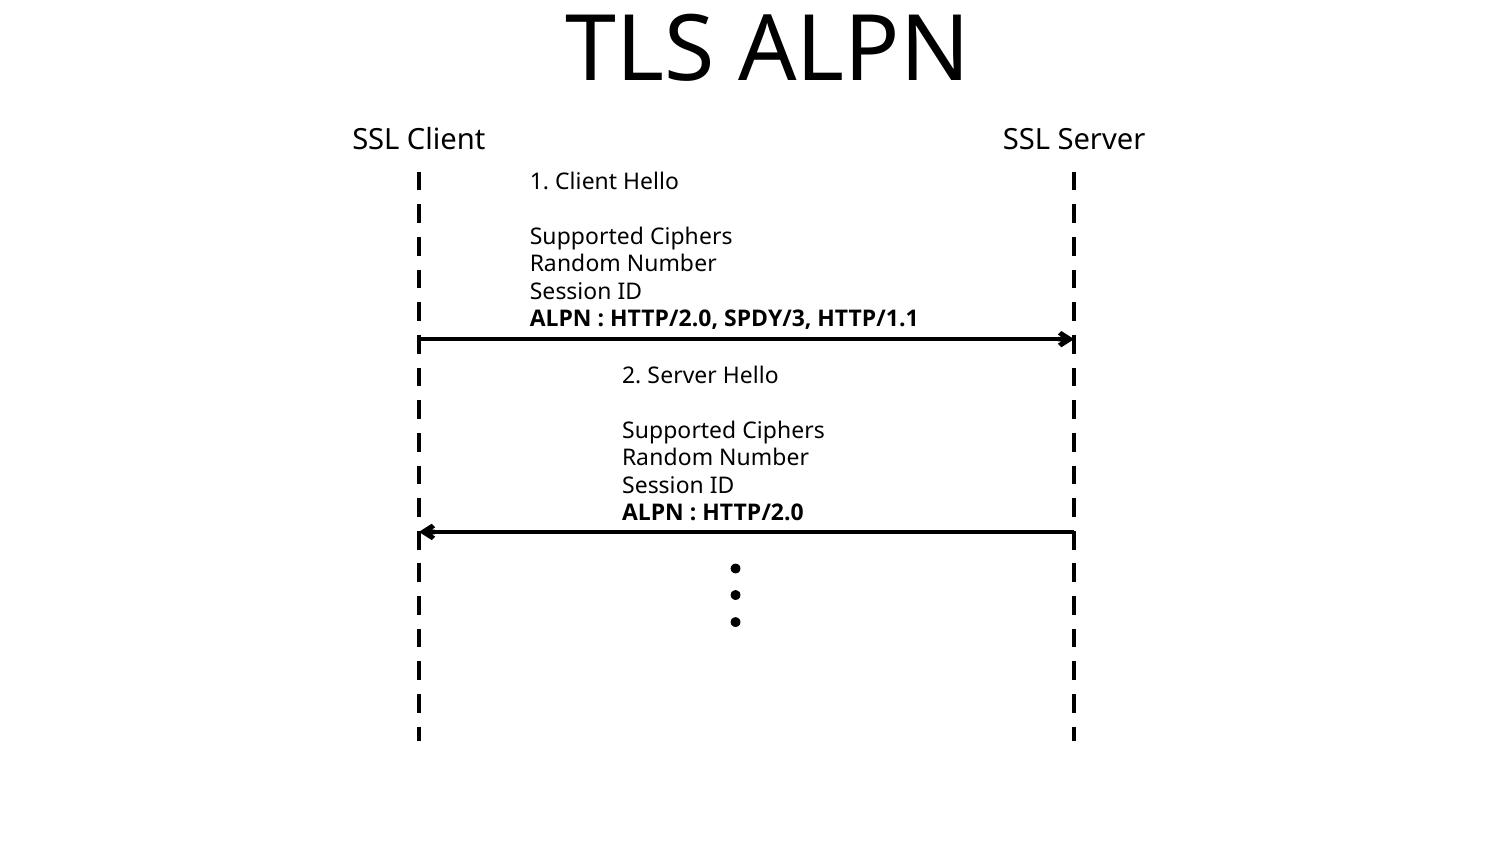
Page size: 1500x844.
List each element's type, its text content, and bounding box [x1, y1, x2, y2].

text_box [728, 615, 743, 630]
text_box [728, 561, 743, 576]
text_box [728, 588, 743, 603]
text_box SSL Server [937, 115, 1211, 162]
text_box 2. Server Hello Supported Ciphers Random Number Session ID ALPN : HTTP/2.0 [610, 354, 883, 531]
text_box SSL Client [300, 115, 538, 162]
title TLS ALPN [92, 0, 1443, 114]
text_box 1. Client Hello Supported Ciphers Random Number Session ID ALPN : HTTP/2.0, SPDY/3, HTTP/1.1 [518, 160, 975, 337]
